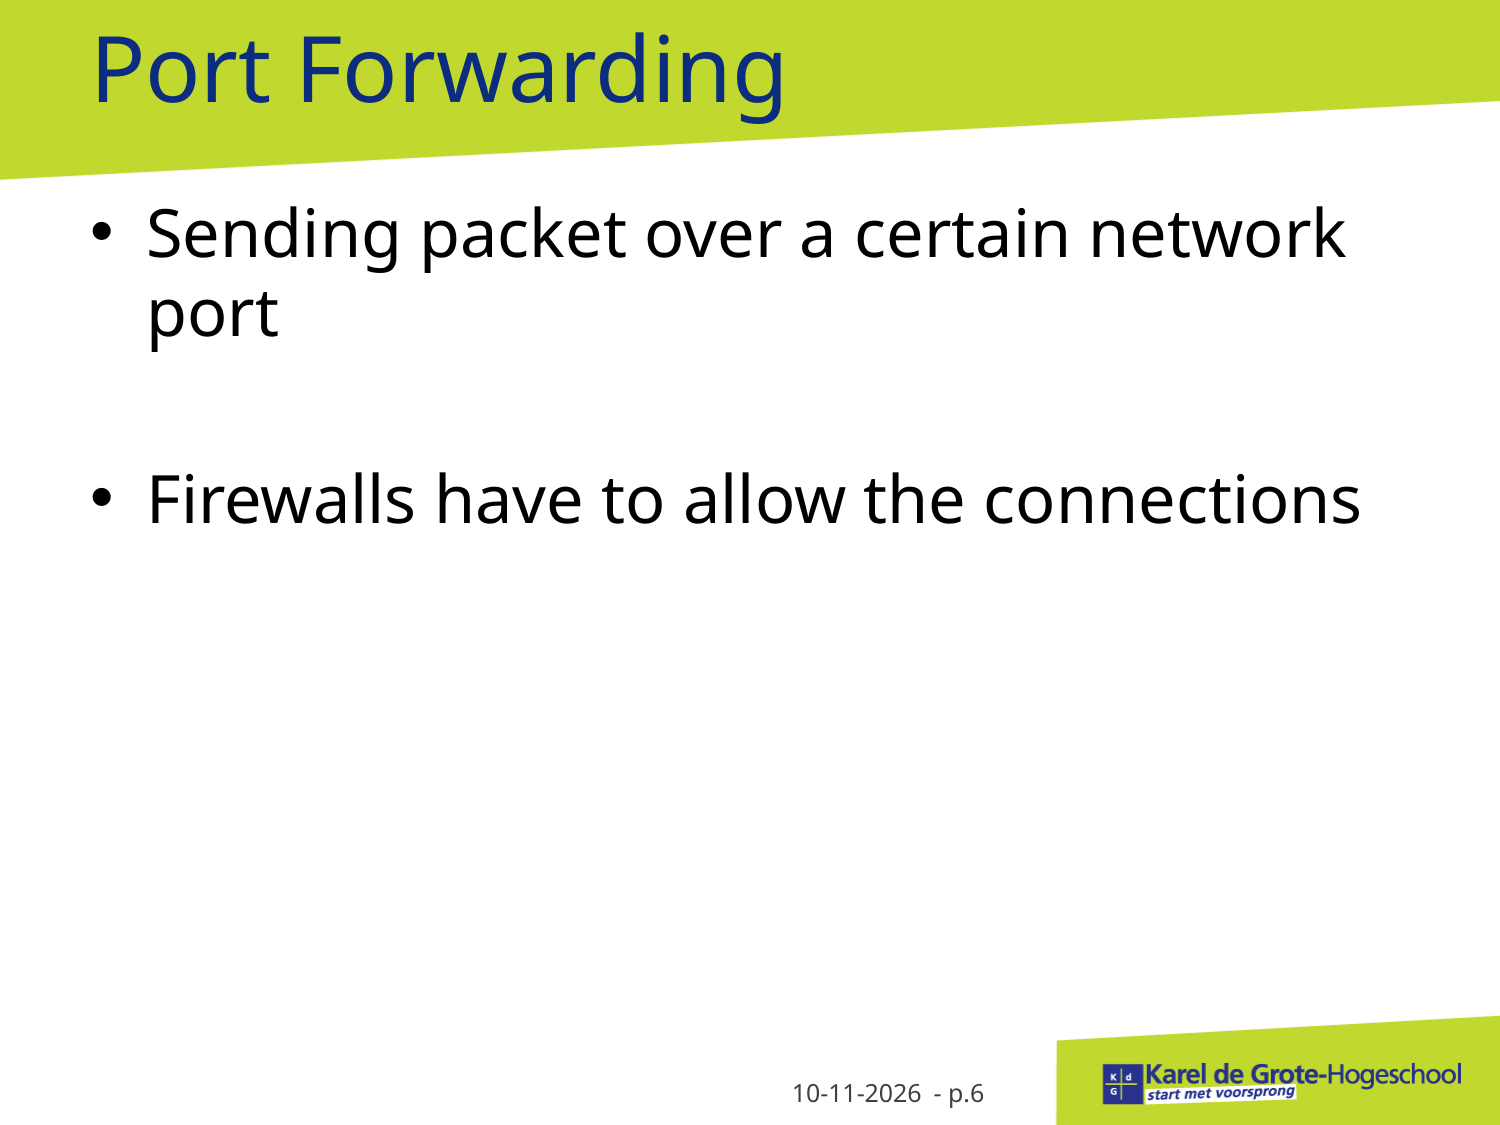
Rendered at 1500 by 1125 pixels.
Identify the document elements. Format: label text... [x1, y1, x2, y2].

slide_number - p.6 [933, 1073, 1052, 1115]
picture [0, 0, 1500, 1125]
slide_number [762, 1073, 922, 1115]
title Port Forwarding [75, 3, 1425, 129]
list Sending packet over a certain network port Firewalls have to allow the connections [75, 182, 1425, 1025]
